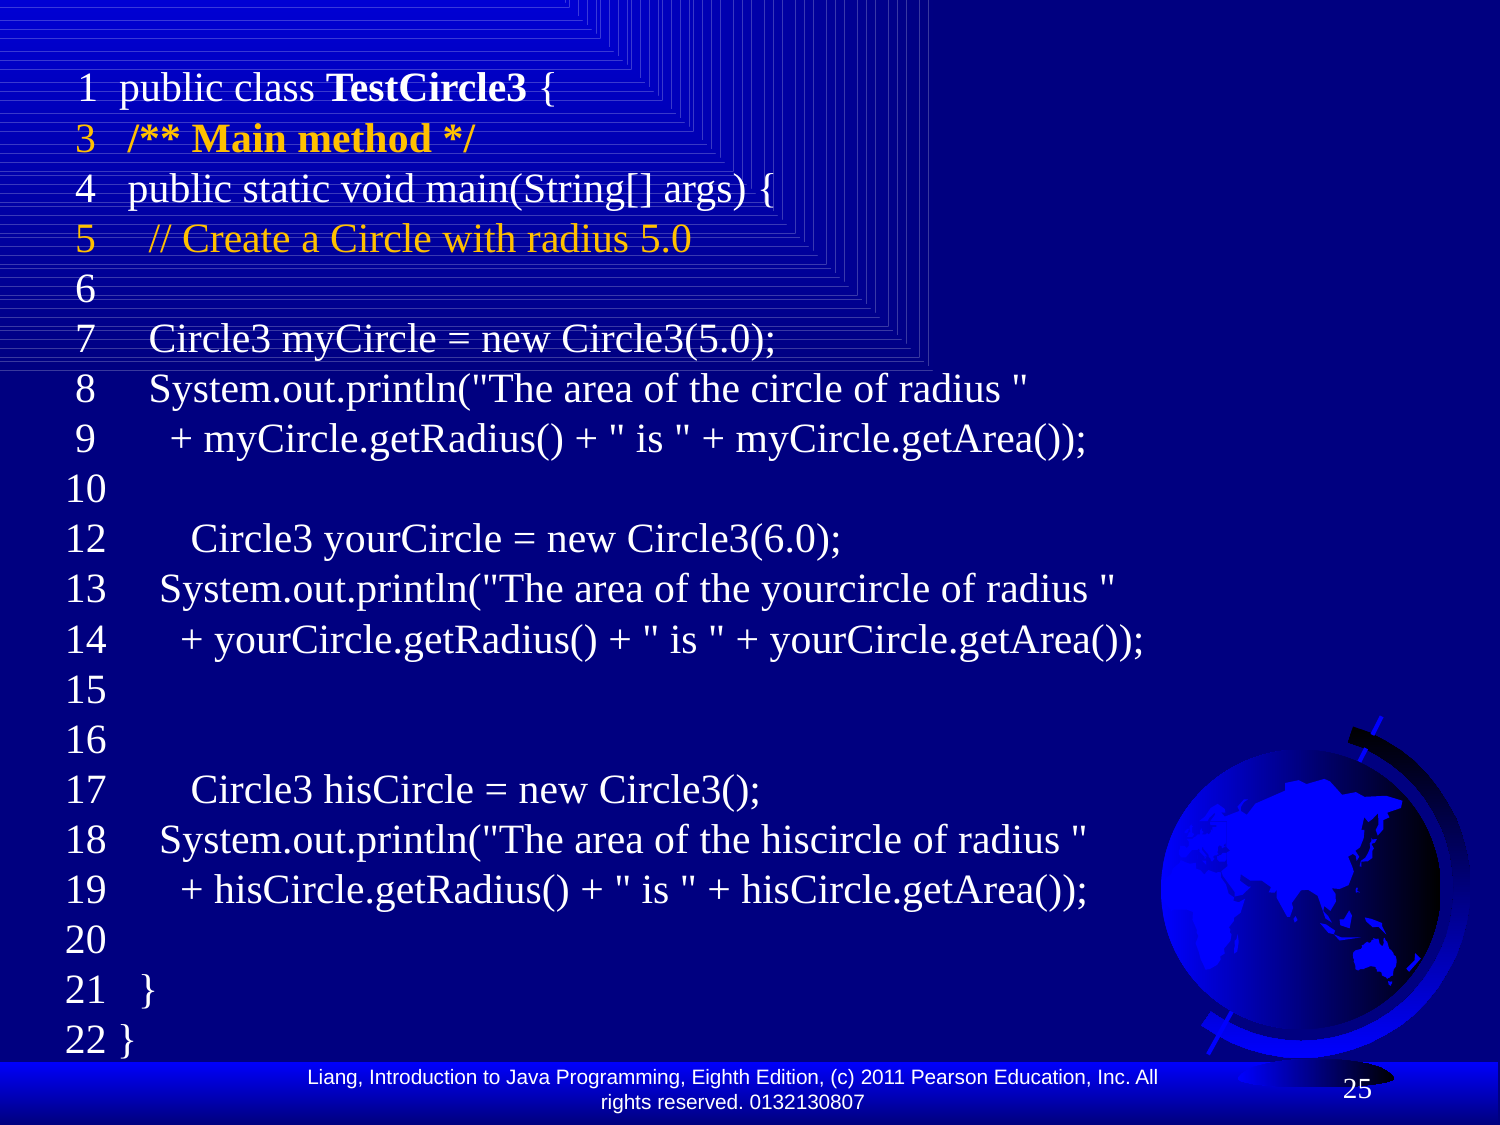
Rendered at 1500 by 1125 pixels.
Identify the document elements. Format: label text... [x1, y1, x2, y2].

text_box 1 public class TestCircle3 { 3 /** Main method */ 4 public static void main(String[] args) { 5 // Create a Circle with radius 5.0 6 7 Circle3 myCircle = new Circle3(5.0); 8 System.out.println("The area of the circle of radius " 9 + myCircle.getRadius() + " is " + myCircle.getArea()); 10 12 Circle3 yourCircle = new Circle3(6.0); 13 System.out.println("The area of the yourcircle of radius " 14 + yourCircle.getRadius() + " is " + yourCircle.getArea()); 15 16 17 Circle3 hisCircle = new Circle3(); 18 System.out.println("The area of the hiscircle of radius " 19 + hisCircle.getRadius() + " is " + hisCircle.getArea()); 20 21 } 22 } [50, 43, 1450, 1069]
slide_number 25 [1074, 1069, 1388, 1125]
